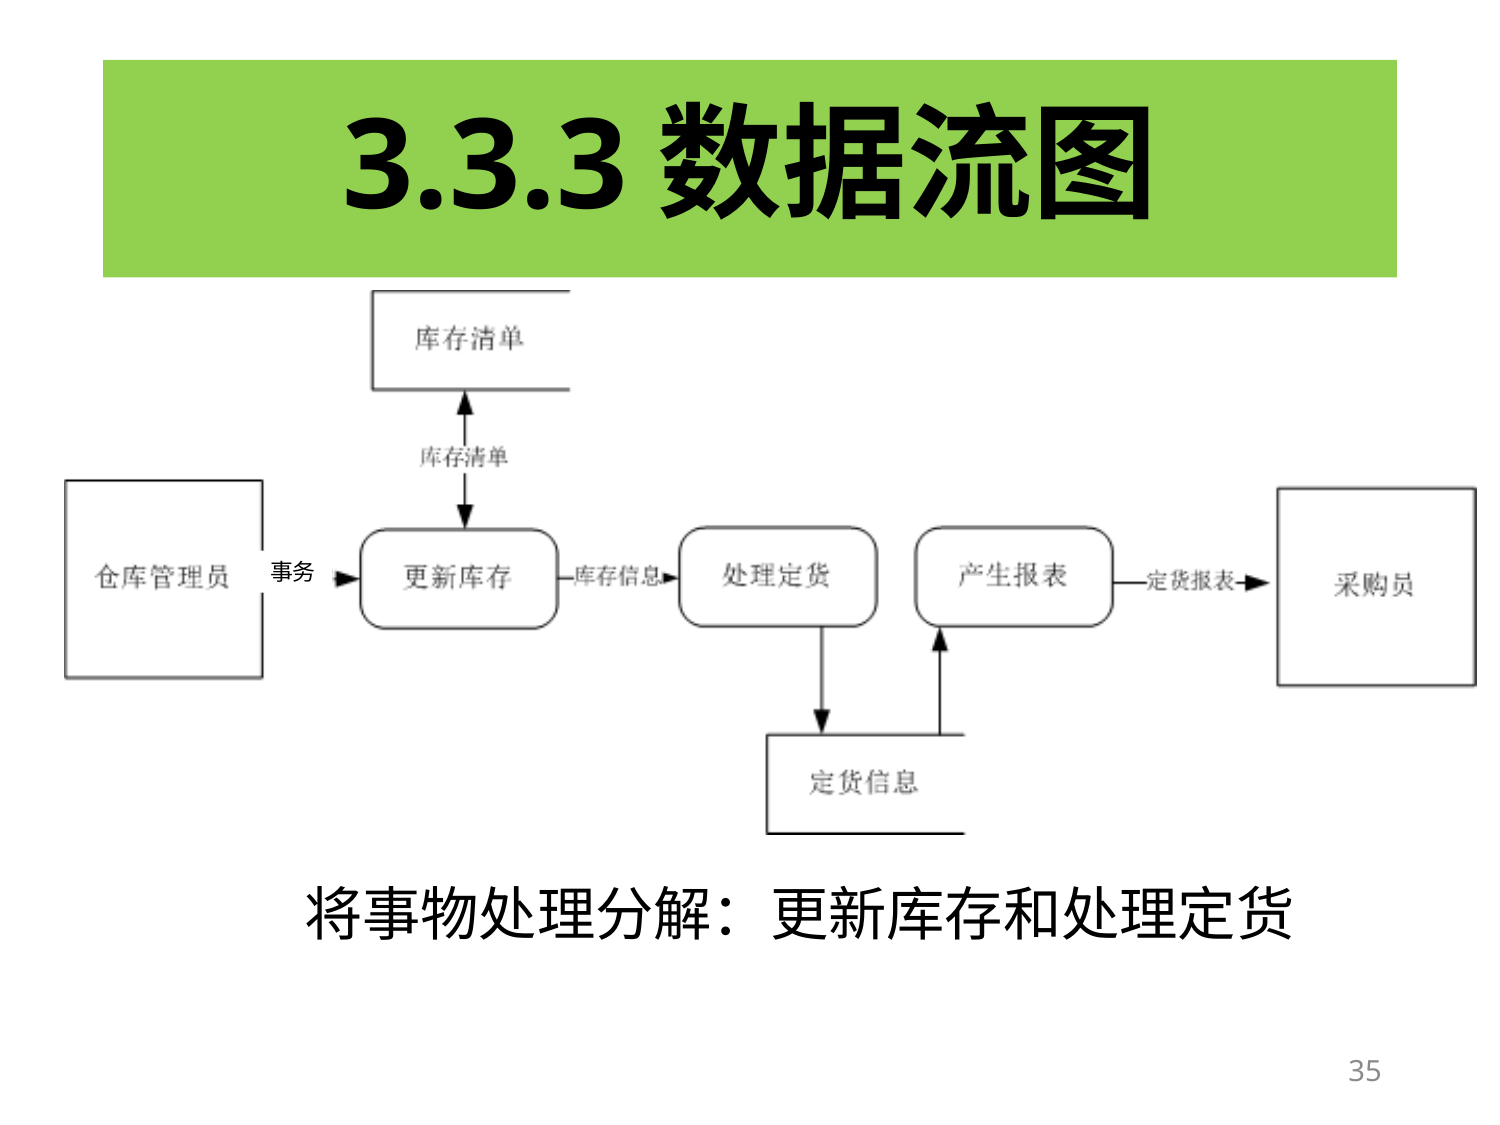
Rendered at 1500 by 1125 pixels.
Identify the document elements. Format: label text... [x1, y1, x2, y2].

title 3.3.3数据流图 [103, 59, 1397, 278]
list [64, 290, 1477, 835]
slide_number 35 [1059, 1042, 1397, 1103]
text_box 将事物处理分解：更新库存和处理定货 [289, 869, 1412, 955]
